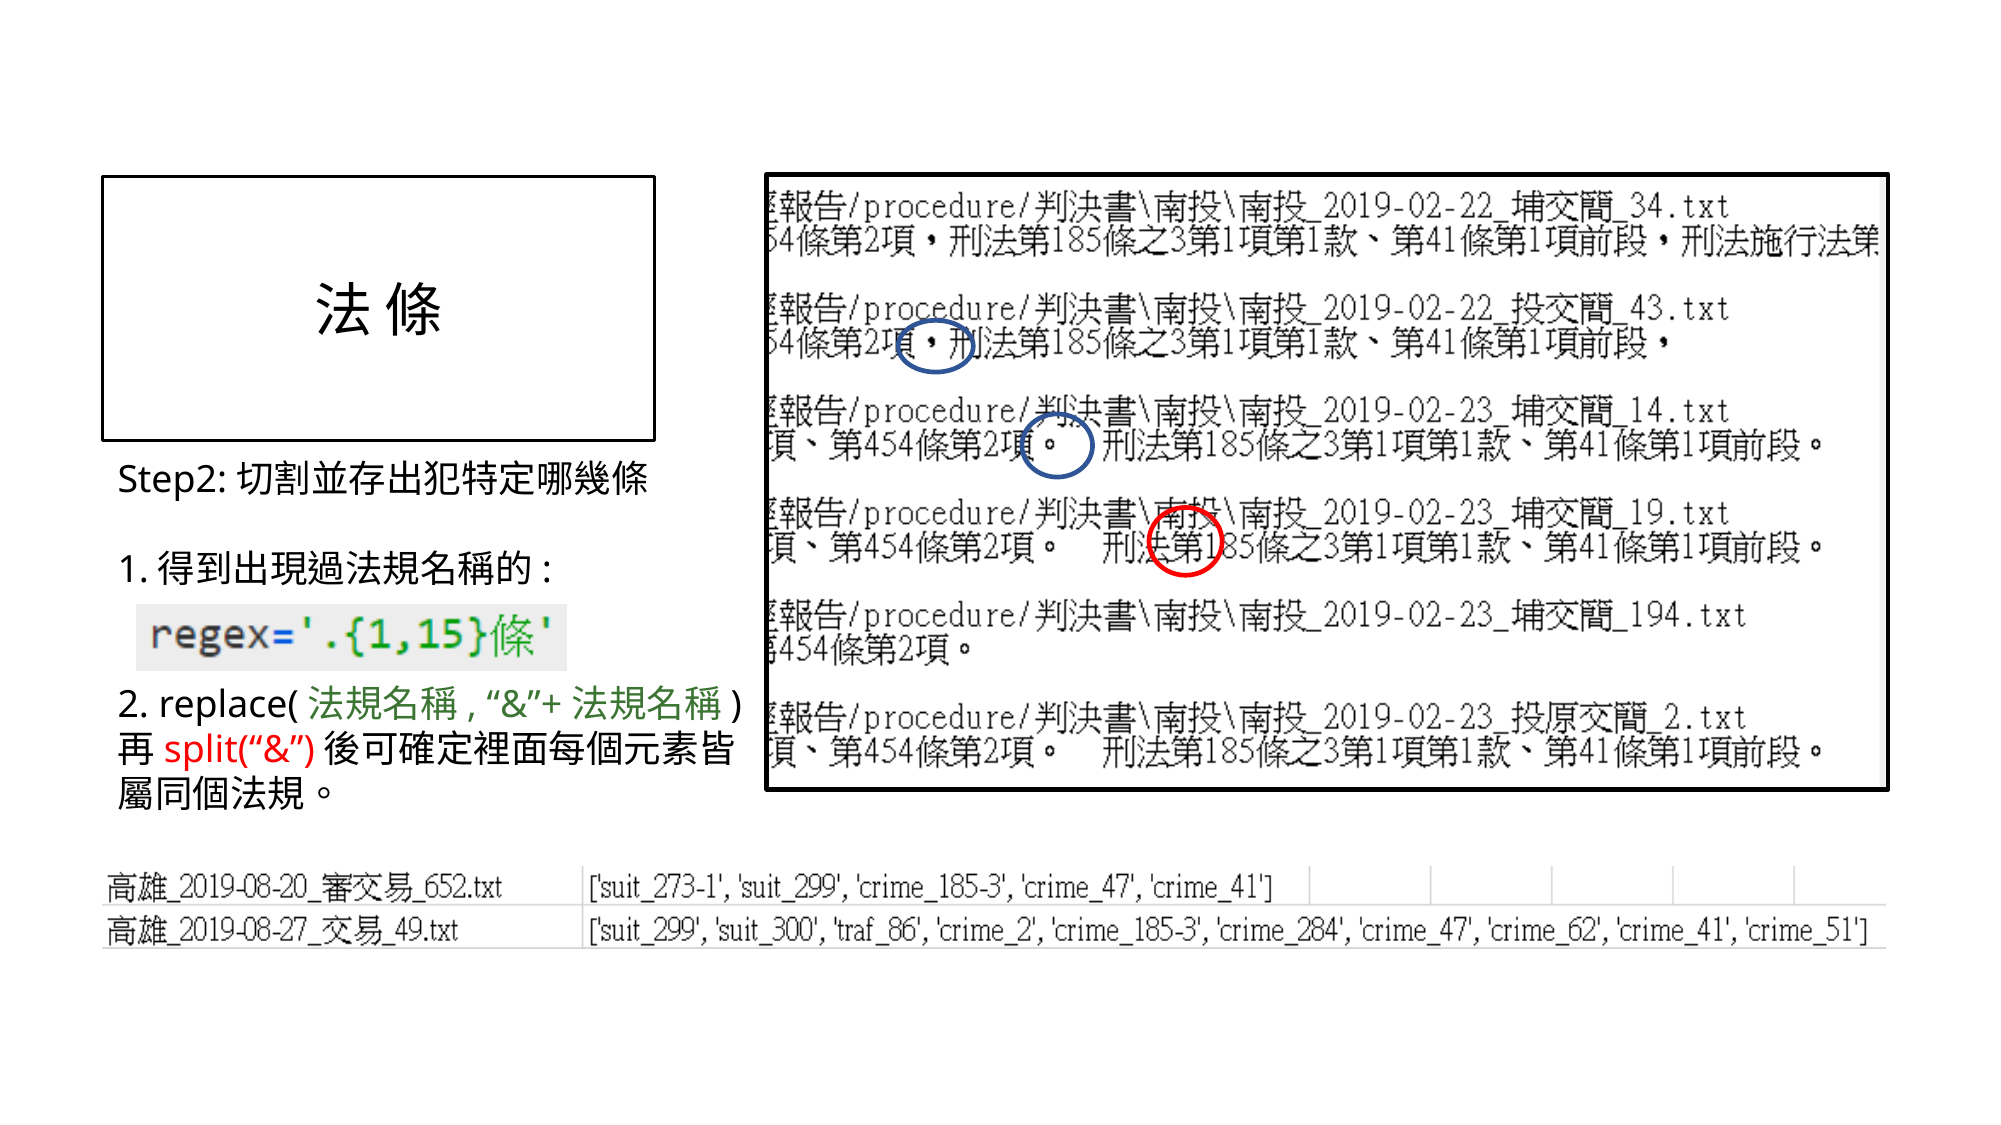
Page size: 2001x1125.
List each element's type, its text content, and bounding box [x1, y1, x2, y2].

picture [136, 603, 567, 671]
text_box Step2:切割並存出犯特定哪幾條 1.得到出現過法規名稱的: 2. replace(法規名稱, “&”+法規名稱) 再split(“&”)後可確定裡面每個元素皆屬同個法規。 [102, 448, 769, 823]
picture [102, 866, 1886, 949]
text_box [768, 176, 1886, 787]
text_box 法條 [102, 176, 655, 441]
